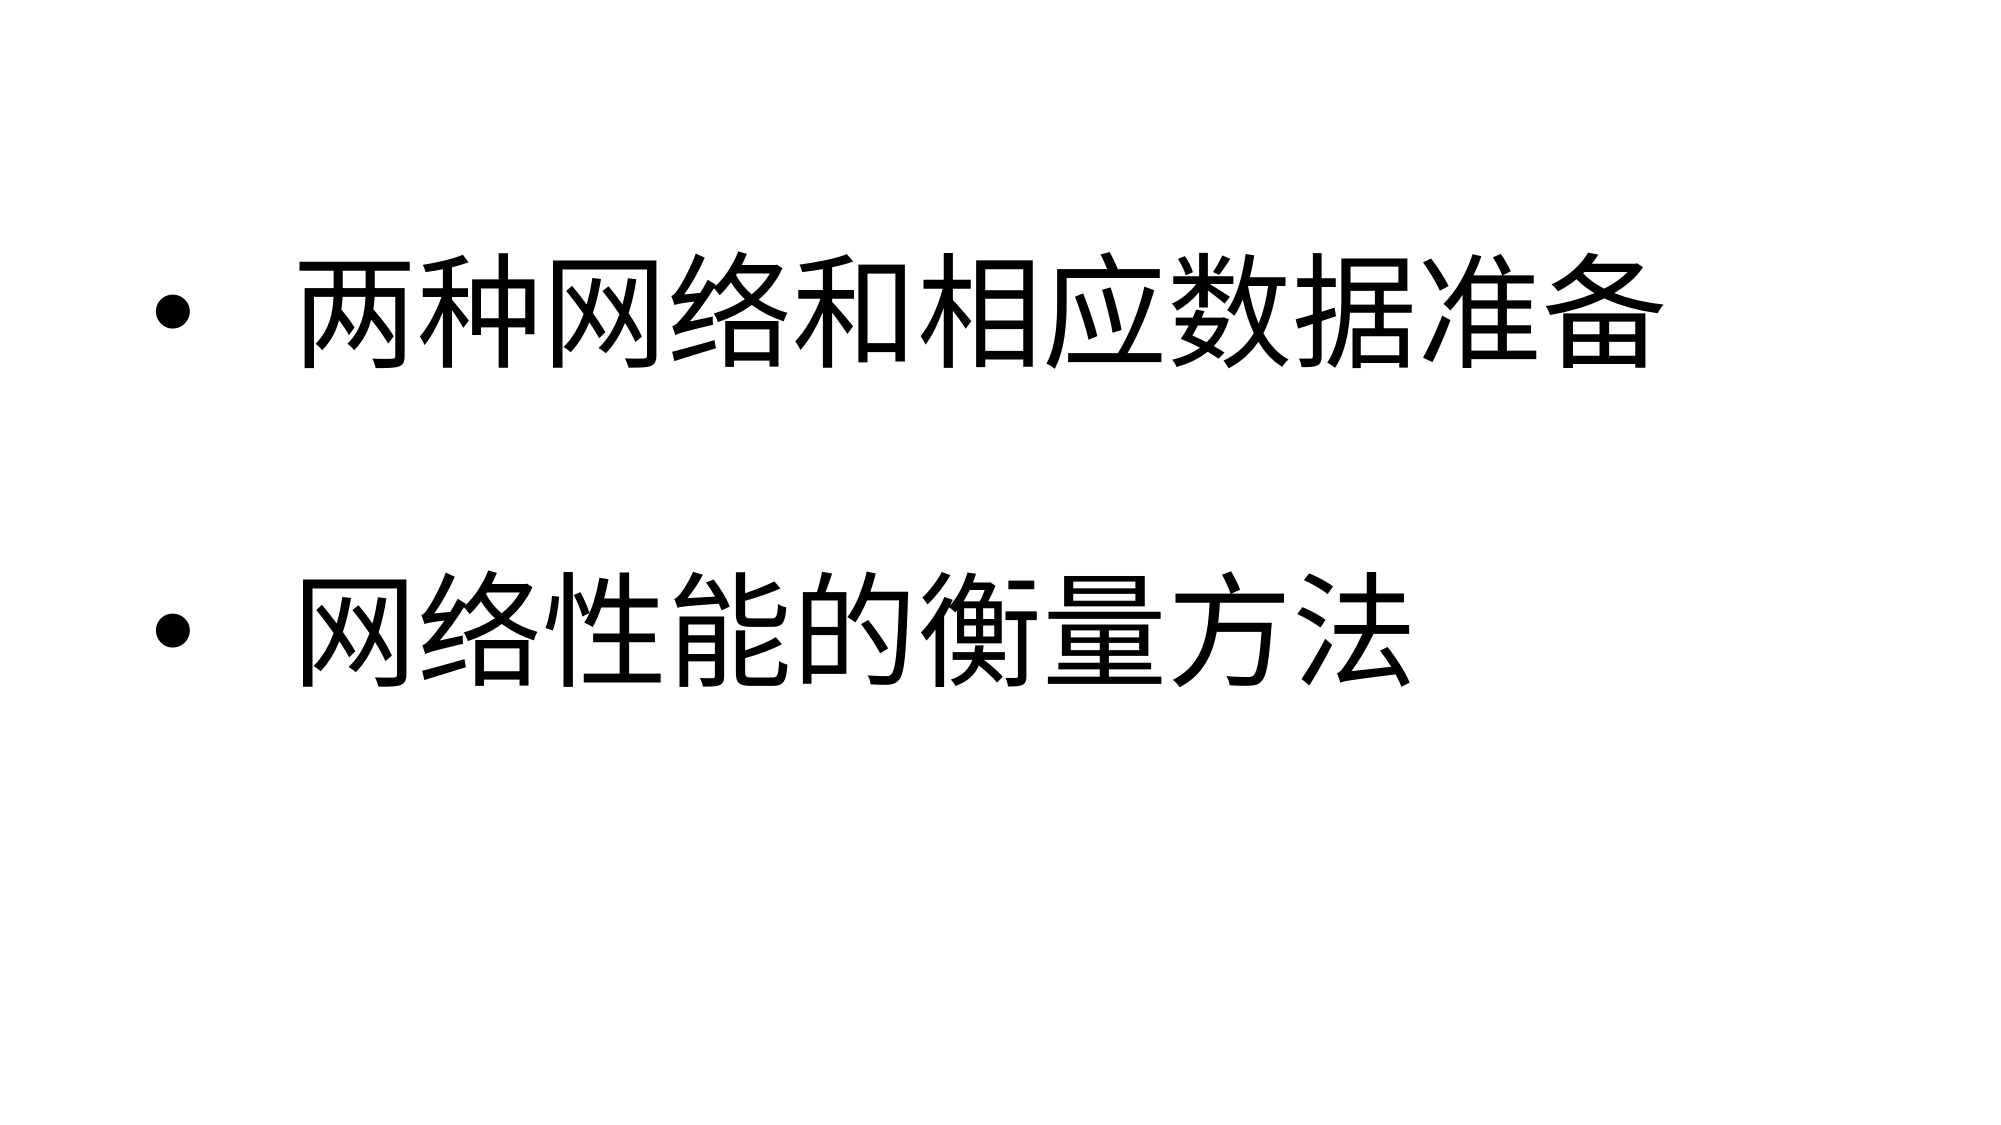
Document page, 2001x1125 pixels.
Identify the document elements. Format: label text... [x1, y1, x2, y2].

list 网络性能的衡量方法 [136, 561, 1862, 808]
title 两种网络和相应数据准备 [136, 75, 1862, 543]
